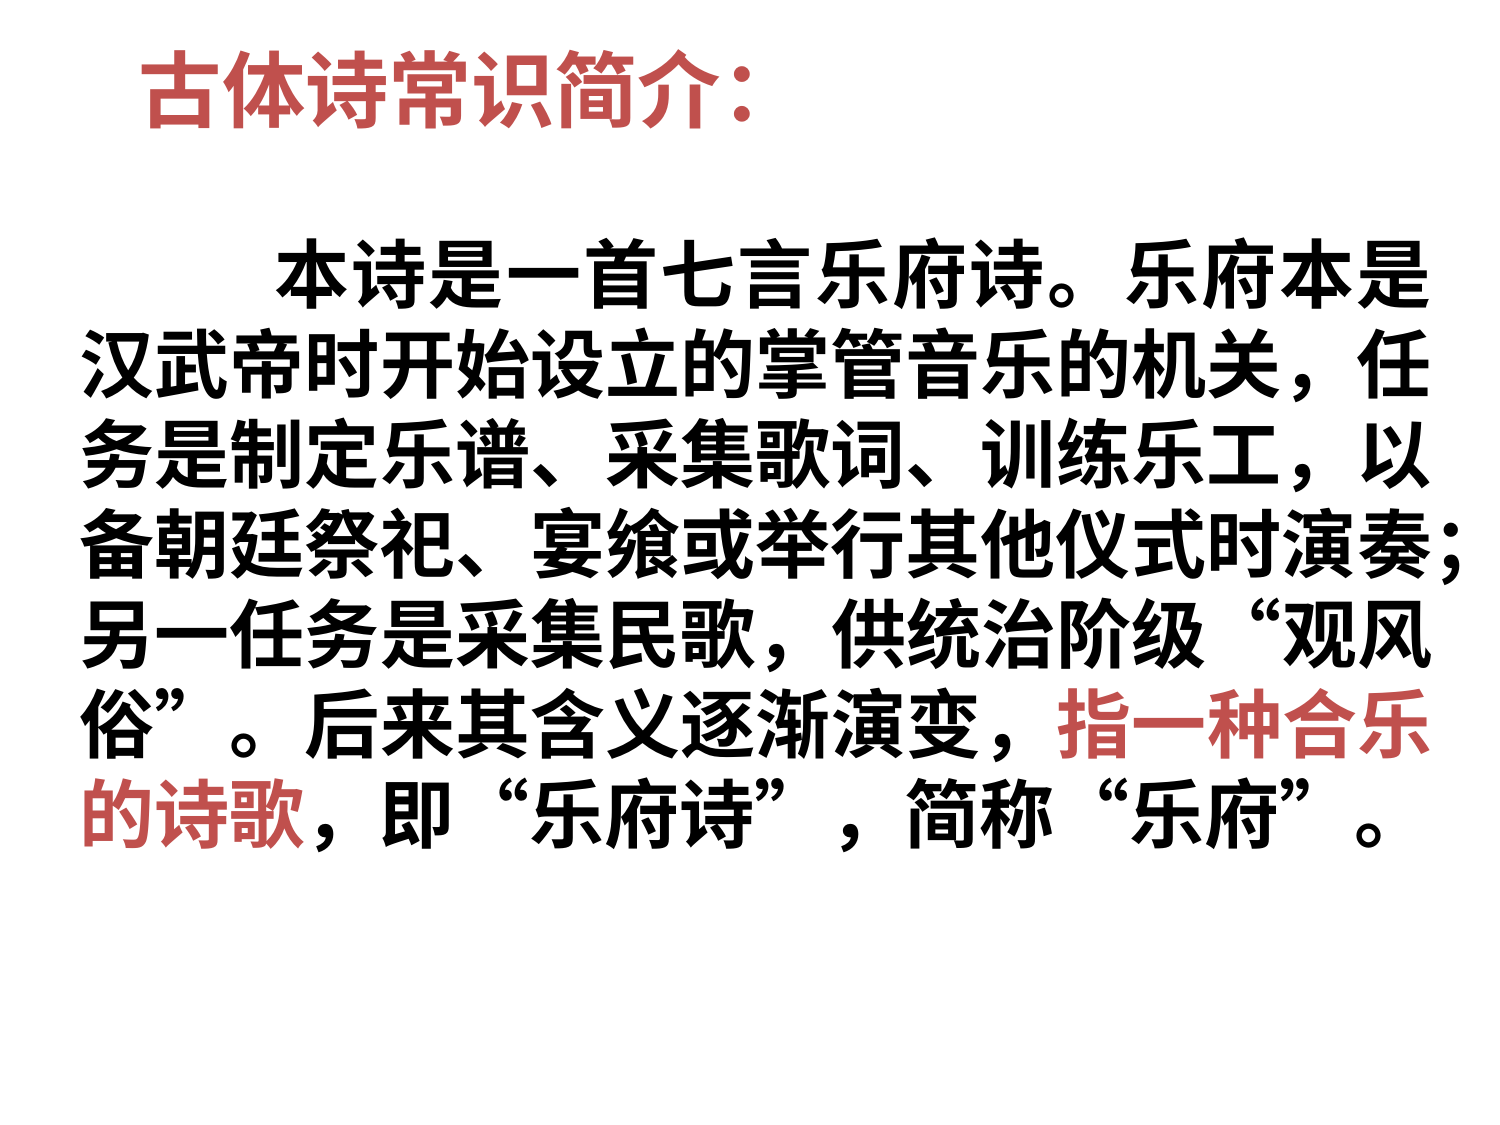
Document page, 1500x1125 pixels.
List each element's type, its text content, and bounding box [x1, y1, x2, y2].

text_box 古体诗常识简介： [123, 30, 1087, 146]
text_box 本诗是一首七言乐府诗。乐府本是汉武帝时开始设立的掌管音乐的机关，任务是制定乐谱、采集歌词、训练乐工，以备朝廷祭祀、宴飨或举行其他仪式时演奏；另一任务是采集民歌，供统治阶级“观风俗”。后来其含义逐渐演变，指一种合乐的诗歌，即“乐府诗”，简称“乐府”。 [64, 220, 1447, 993]
